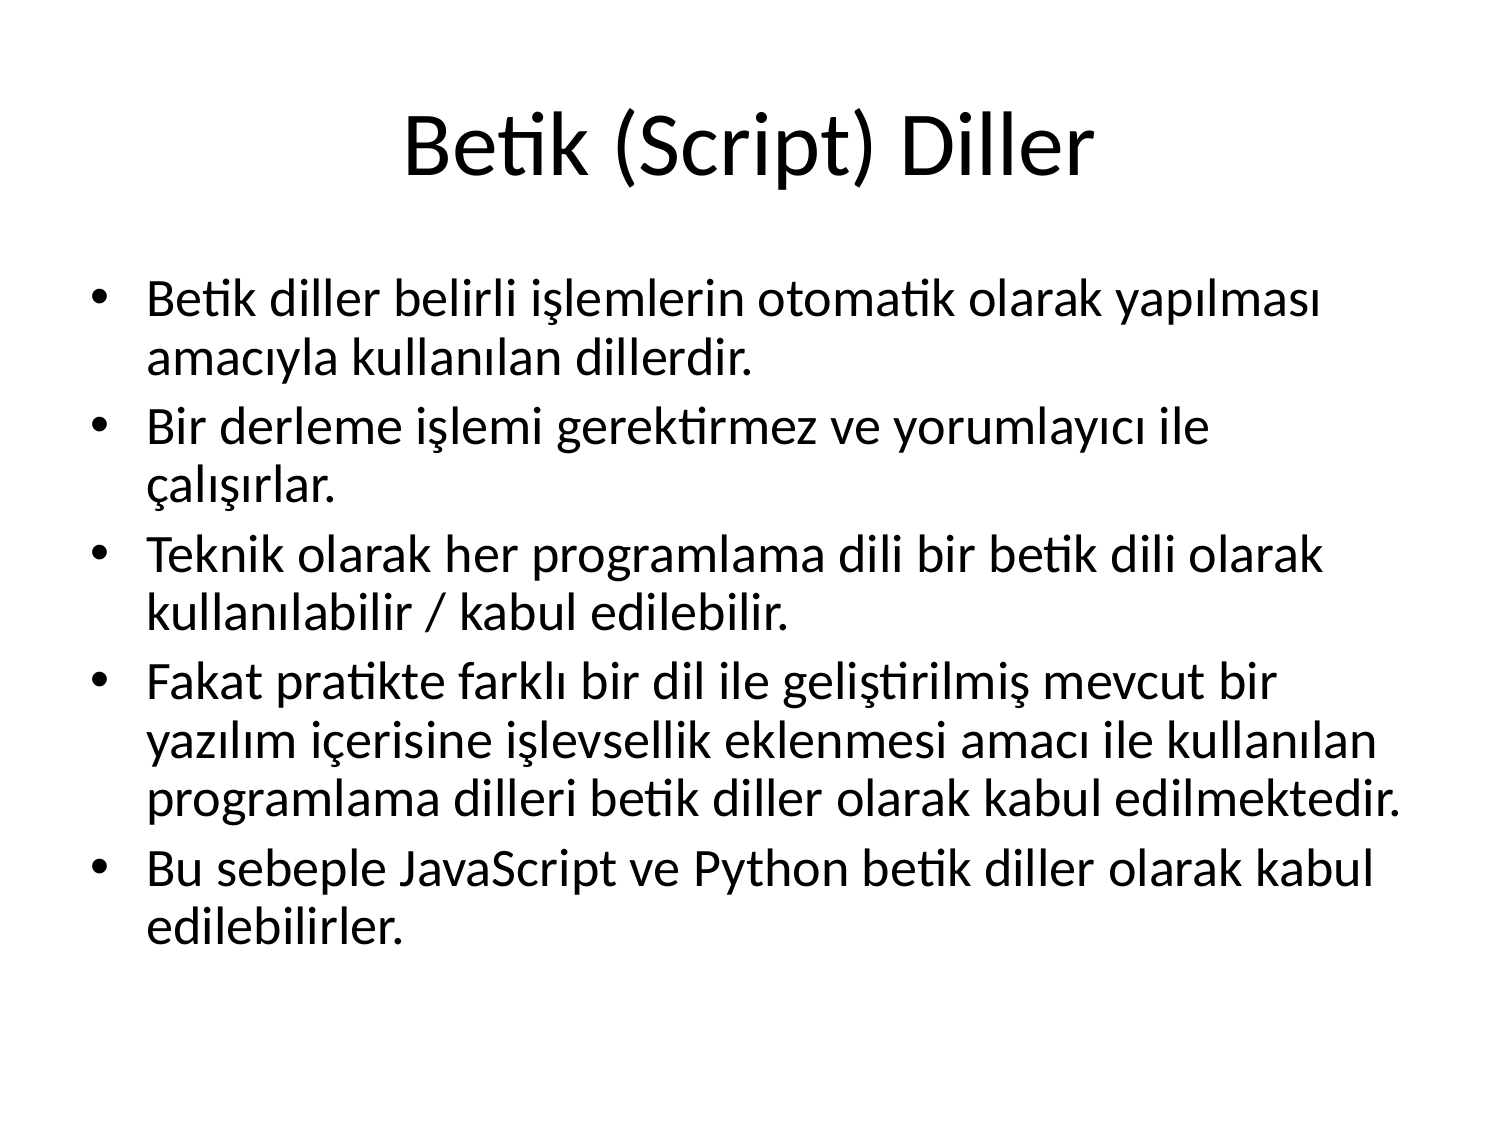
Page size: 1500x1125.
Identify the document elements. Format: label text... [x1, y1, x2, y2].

list Betik diller belirli işlemlerin otomatik olarak yapılması amacıyla kullanılan dillerdir. Bir derleme işlemi gerektirmez ve yorumlayıcı ile çalışırlar. Teknik olarak her programlama dili bir betik dili olarak kullanılabilir / kabul edilebilir. Fakat pratikte farklı bir dil ile geliştirilmiş mevcut bir yazılım içerisine işlevsellik eklenmesi amacı ile kullanılan programlama dilleri betik diller olarak kabul edilmektedir. Bu sebeple JavaScript ve Python betik diller olarak kabul edilebilirler. [75, 262, 1425, 1005]
title Betik (Script) Diller [75, 45, 1425, 233]
